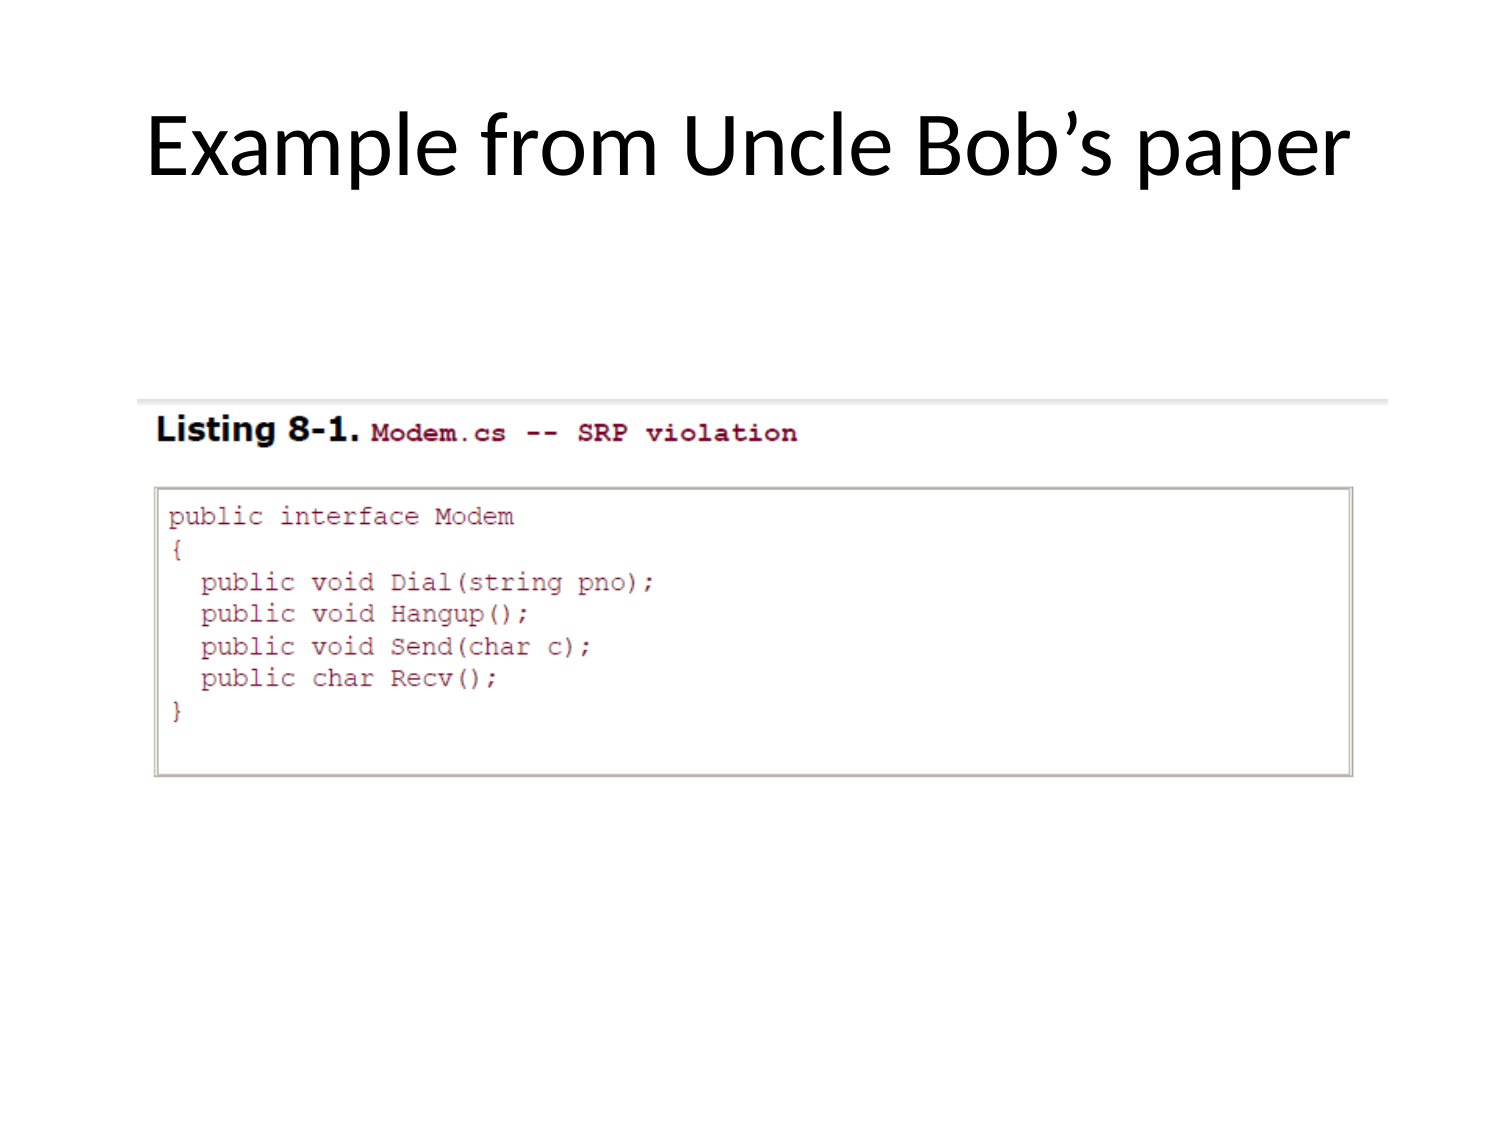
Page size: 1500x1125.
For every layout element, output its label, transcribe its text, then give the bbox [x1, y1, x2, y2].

title Example from Uncle Bob’s paper [75, 45, 1425, 233]
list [137, 399, 1388, 793]
